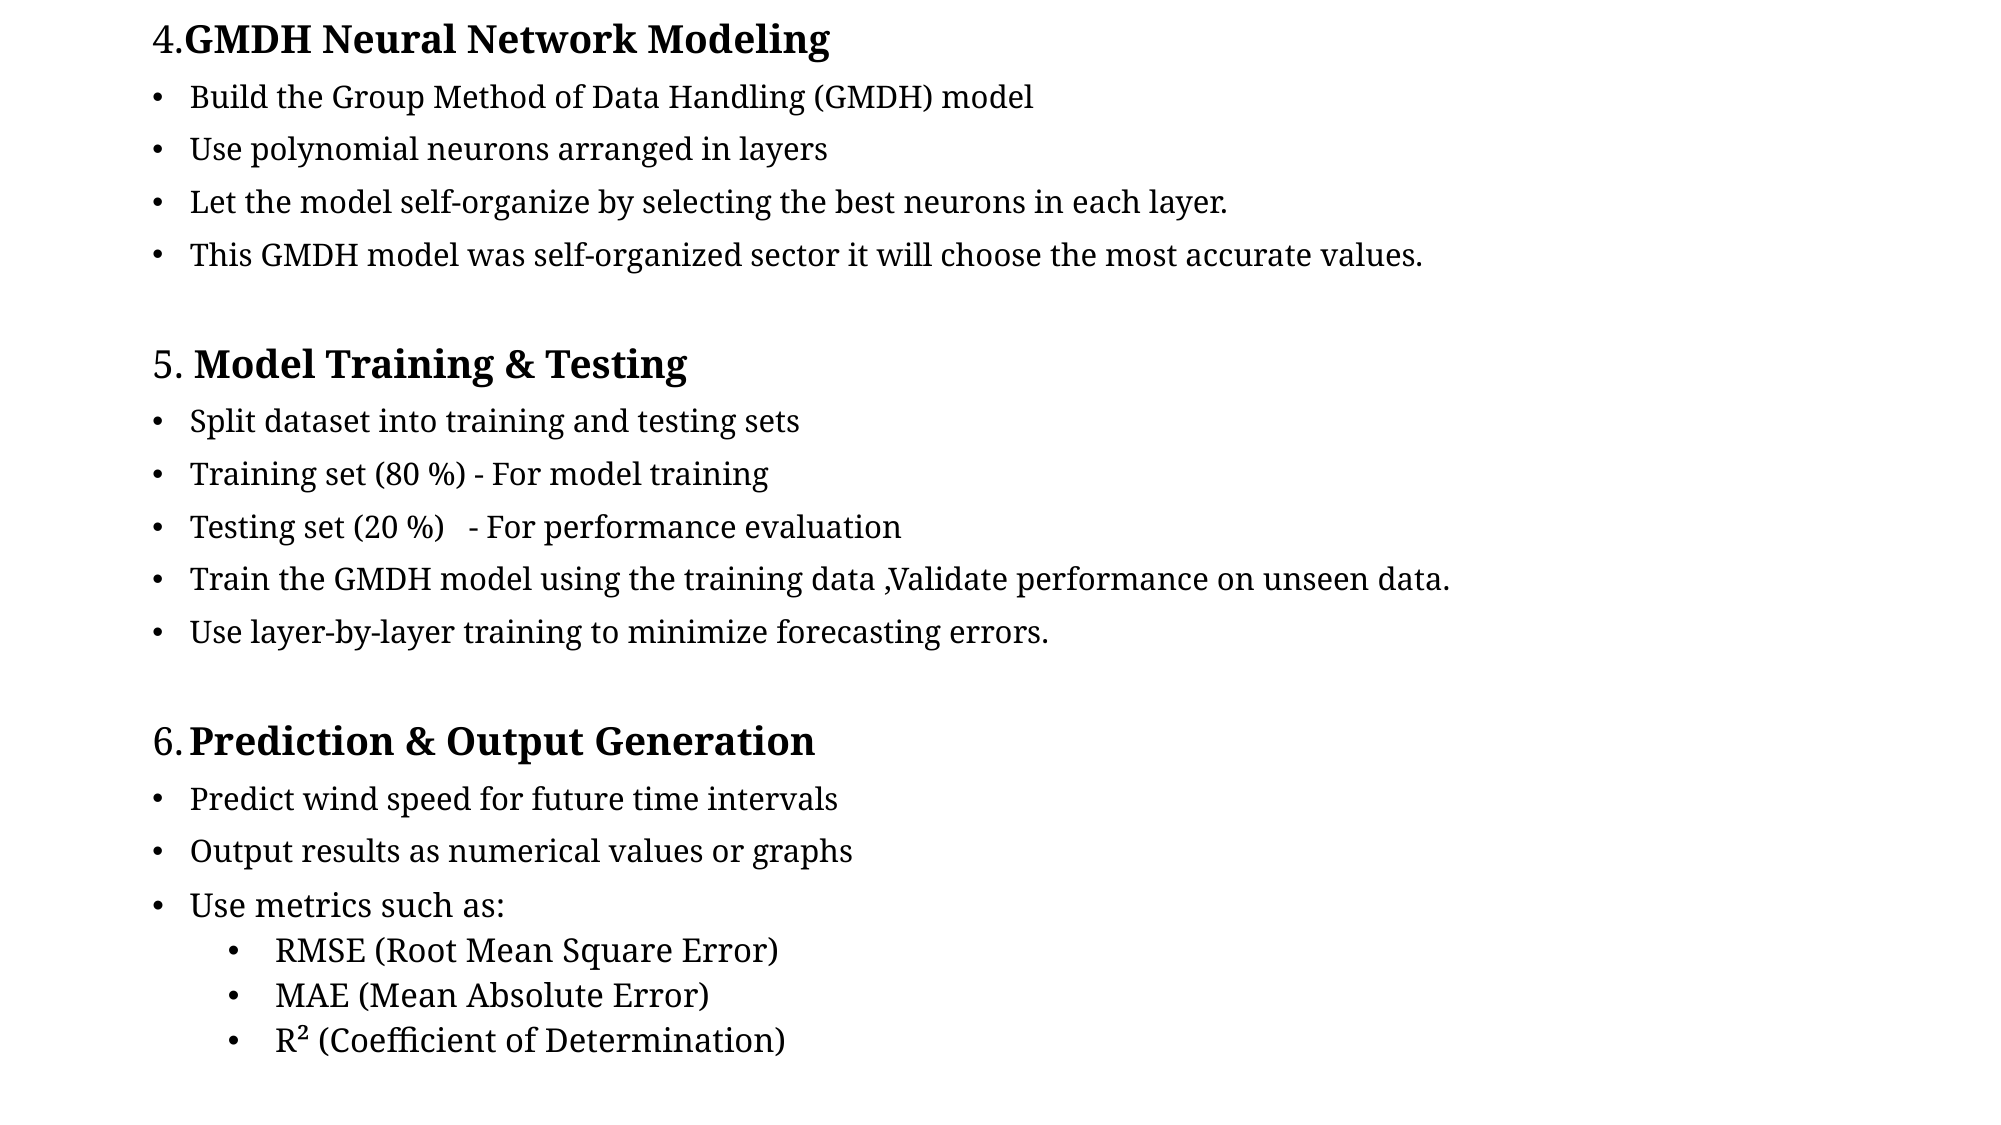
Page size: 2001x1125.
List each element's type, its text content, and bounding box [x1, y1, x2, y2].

list 4.GMDH Neural Network Modeling Build the Group Method of Data Handling (GMDH) model Use polynomial neurons arranged in layers Let the model self-organize by selecting the best neurons in each layer. This GMDH model was self-organized sector it will choose the most accurate values. 5. Model Training & Testing Split dataset into training and testing sets Training set (80 %) - For model training Testing set (20 %) - For performance evaluation Train the GMDH model using the training data ,Validate performance on unseen data. Use layer-by-layer training to minimize forecasting errors. 6. Prediction & Output Generation Predict wind speed for future time intervals Output results as numerical values or graphs Use metrics such as: RMSE (Root Mean Square Error) MAE (Mean Absolute Error) R² (Coefficient of Determination) [137, 12, 1863, 1068]
